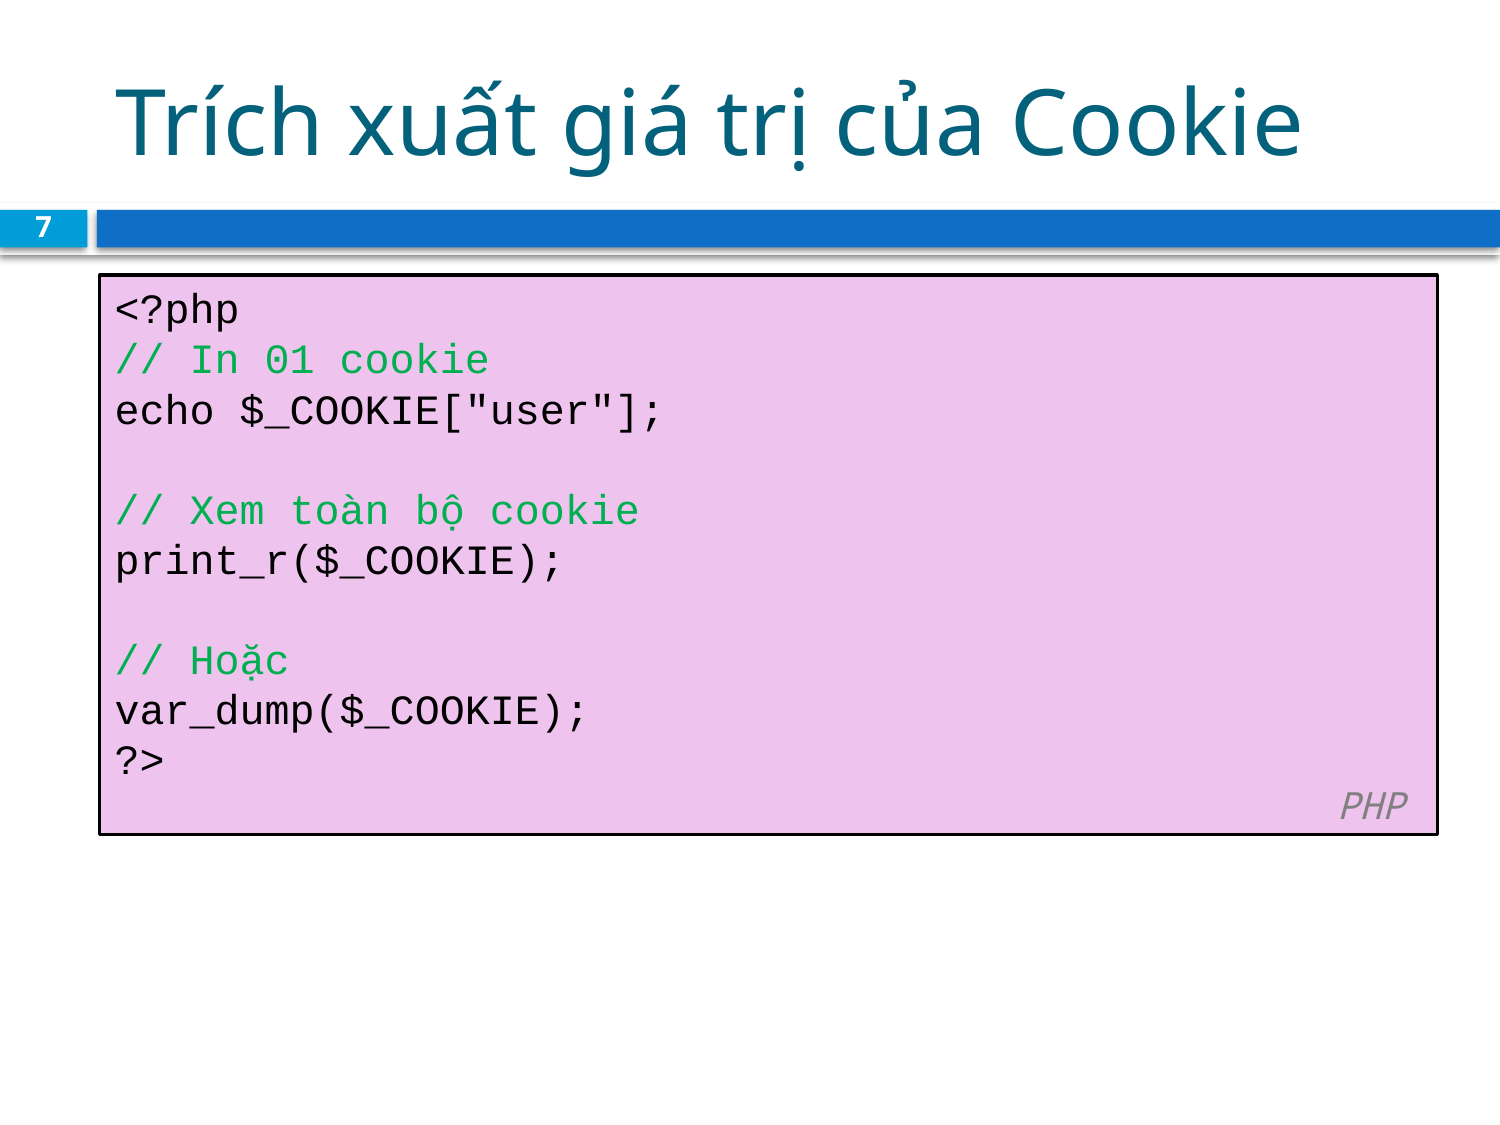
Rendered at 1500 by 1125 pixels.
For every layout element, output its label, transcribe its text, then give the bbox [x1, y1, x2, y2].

slide_number 7 [0, 208, 88, 249]
title Trích xuất giá trị của Cookie [100, 37, 1439, 201]
text_box <?php // In 01 cookie echo $_COOKIE["user"]; // Xem toàn bộ cookie print_r($_COOKIE); // Hoặc var_dump($_COOKIE); ?> PHP [99, 274, 1438, 835]
